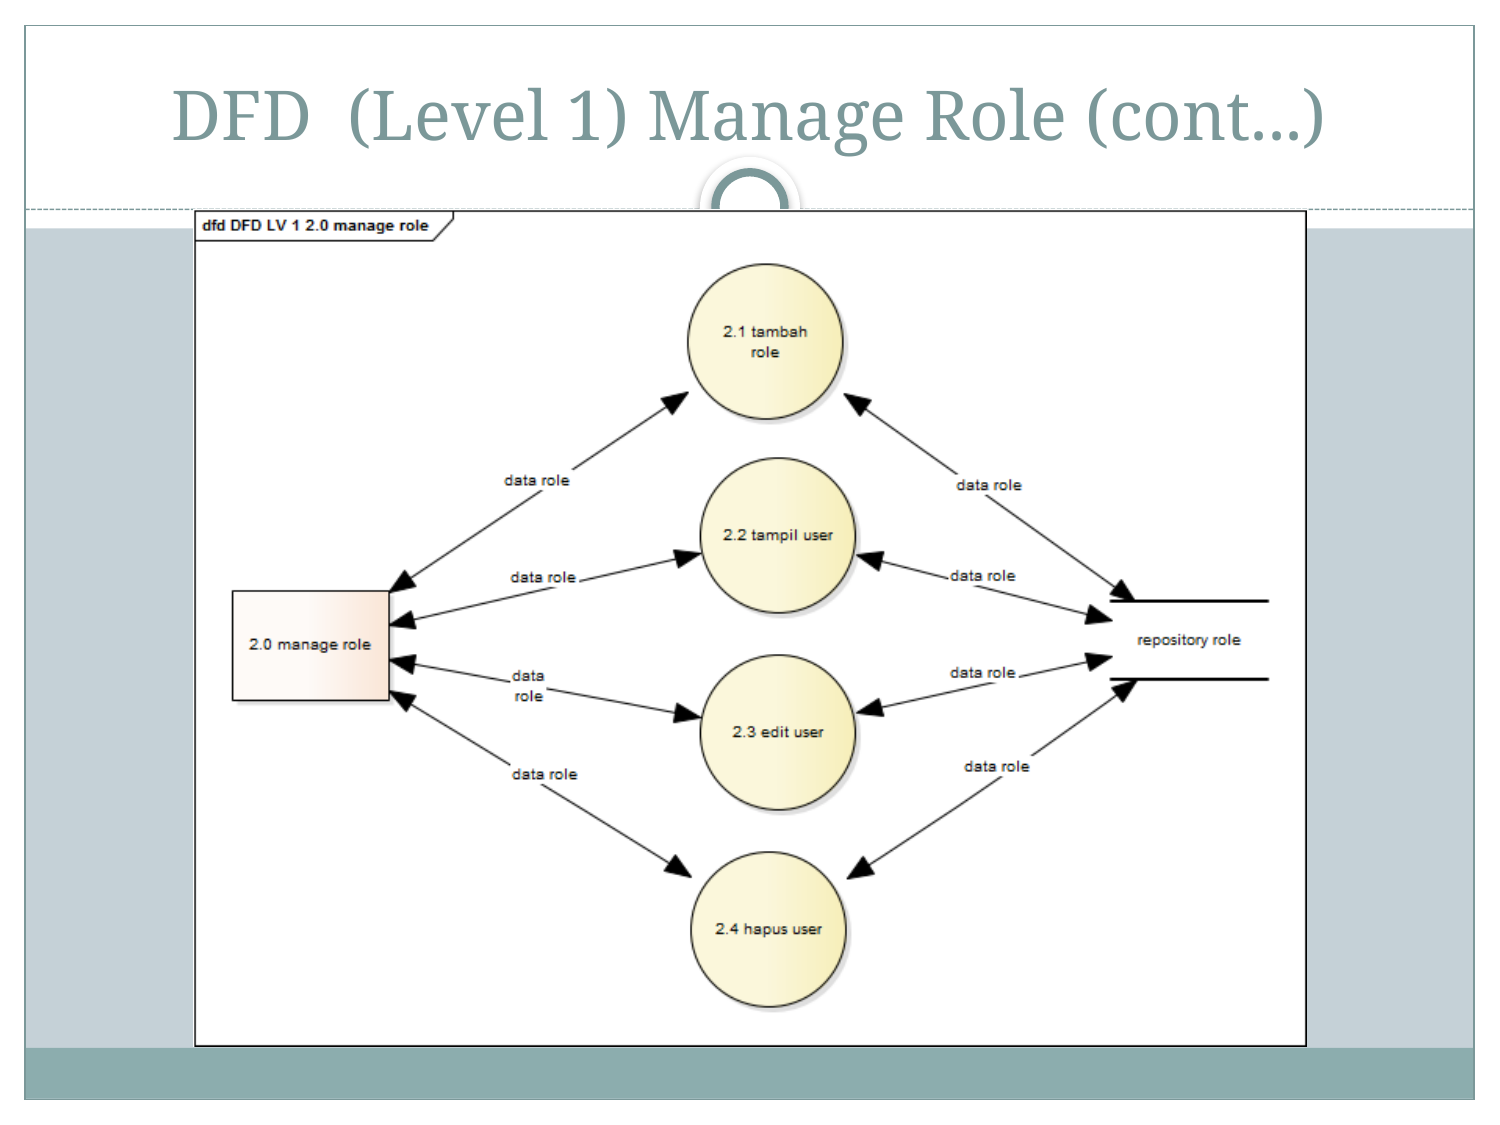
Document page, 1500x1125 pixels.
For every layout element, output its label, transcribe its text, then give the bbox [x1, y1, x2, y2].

title DFD (Level 1) Manage Role (cont...) [49, 37, 1450, 162]
picture [193, 209, 1307, 1047]
